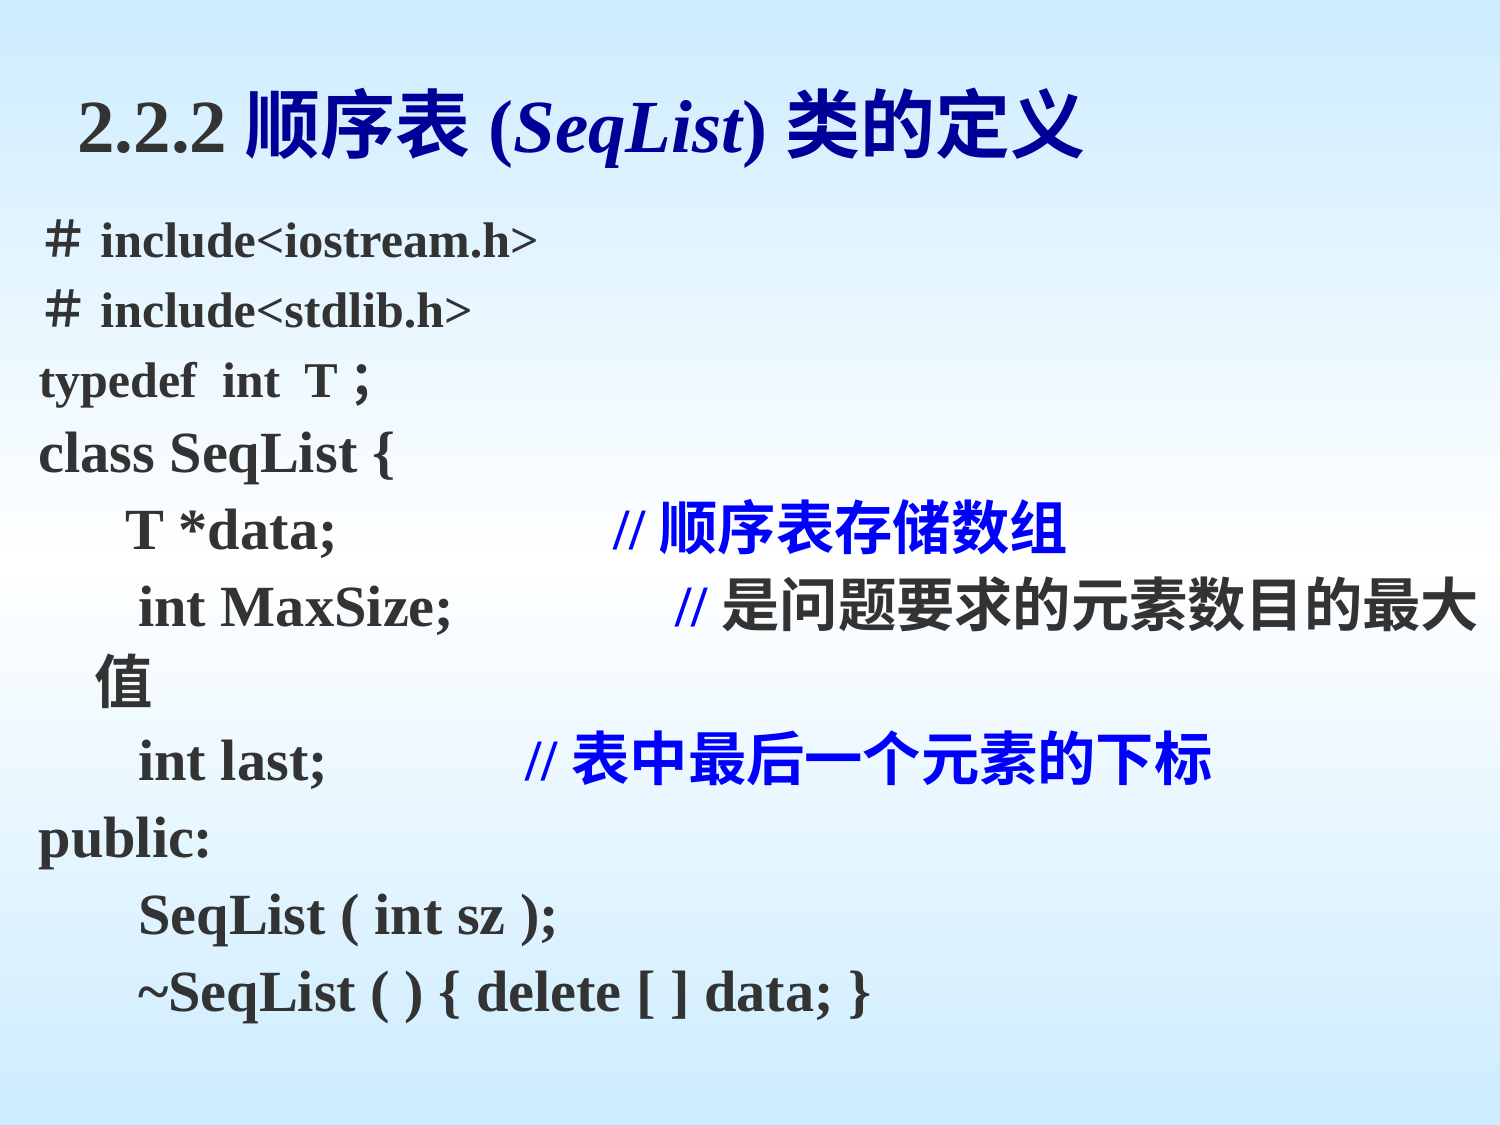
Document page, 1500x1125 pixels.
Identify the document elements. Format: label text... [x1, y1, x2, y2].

list ＃include<iostream.h> ＃include<stdlib.h> typedef int T； class SeqList { T *data; //顺序表存储数组 int MaxSize; //是问题要求的元素数目的最大值 int last; //表中最后一个元素的下标 public: SeqList ( int sz ); ~SeqList ( ) { delete [ ] data; } [23, 200, 1500, 1075]
title 2.2.2顺序表(SeqList)类的定义 [62, 62, 1465, 175]
